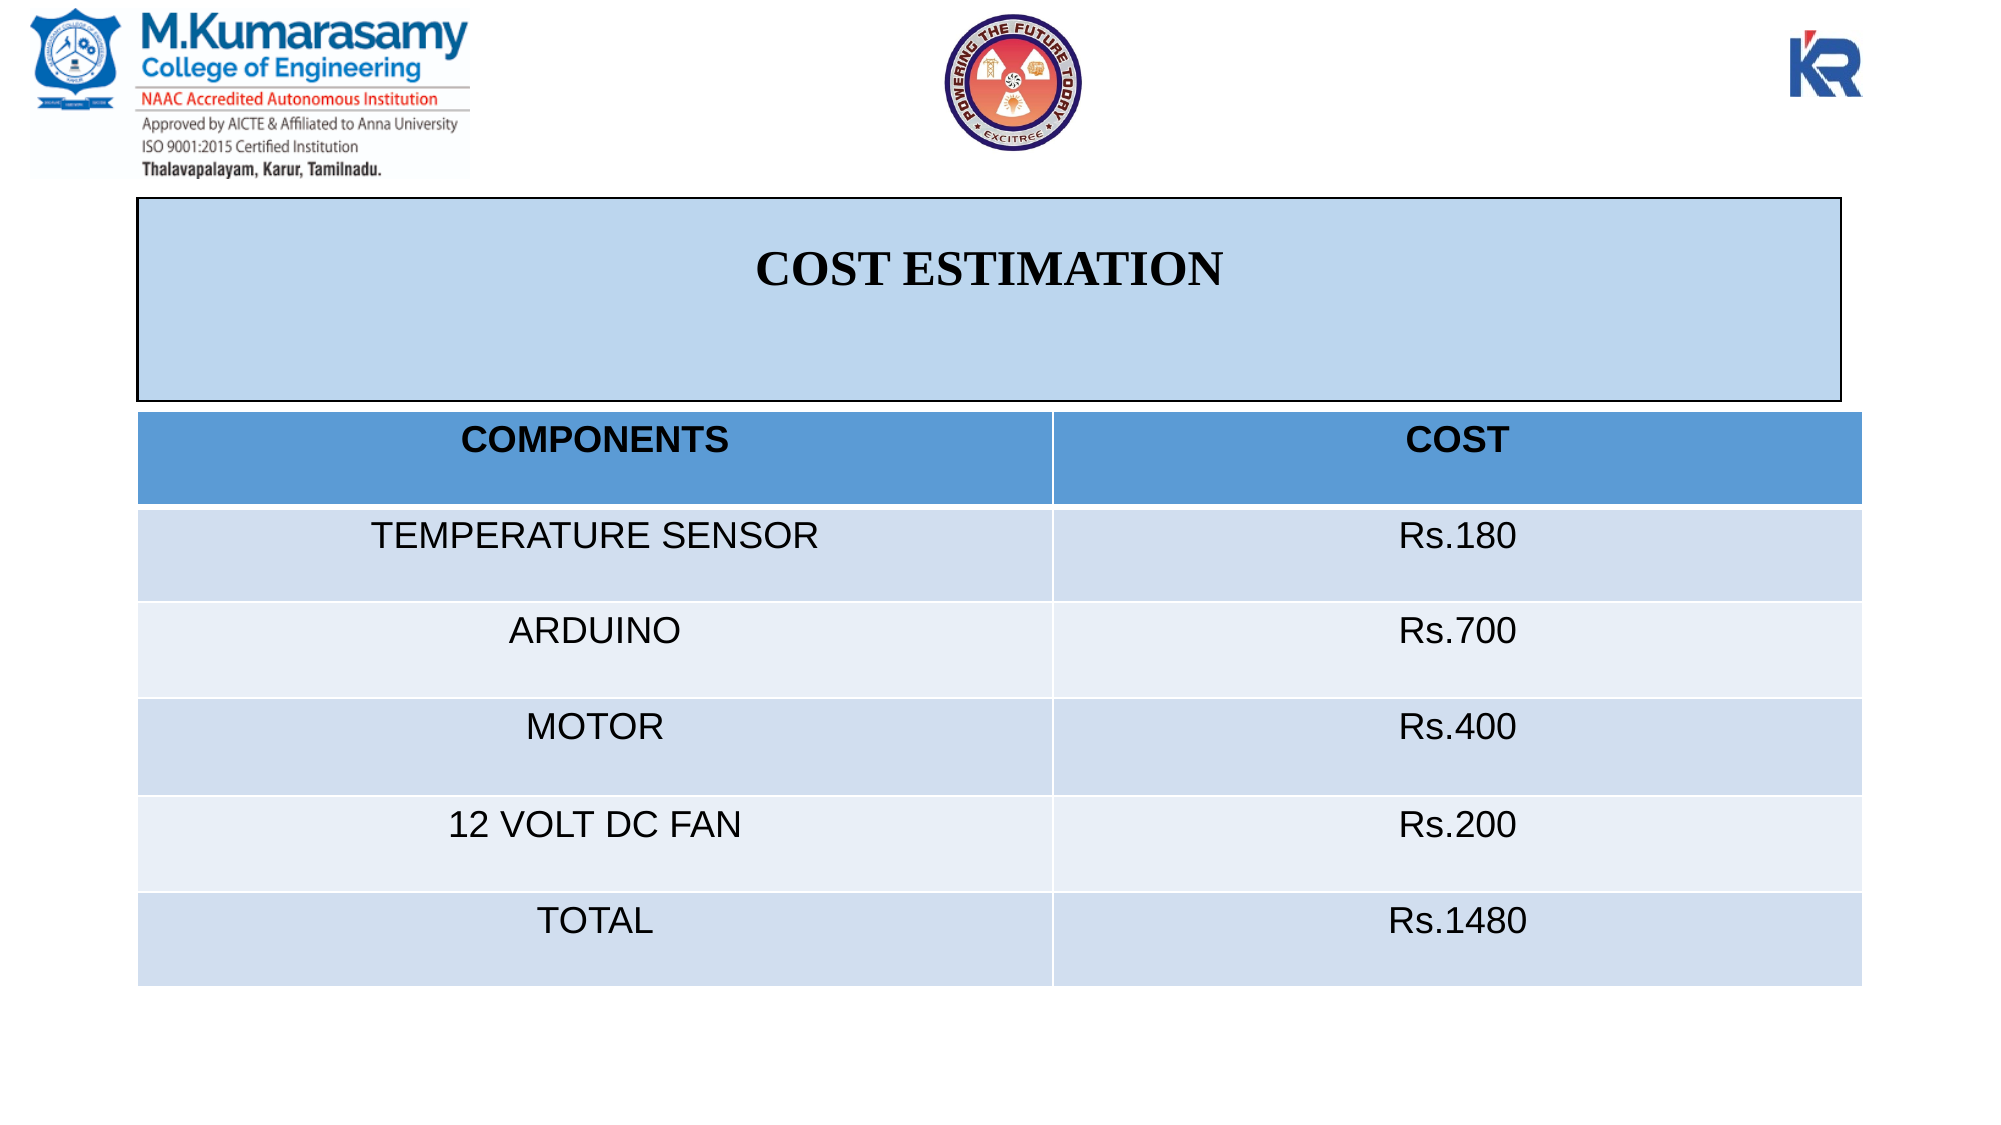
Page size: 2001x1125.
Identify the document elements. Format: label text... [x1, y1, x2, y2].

table_cell Rs.200 [1054, 797, 1862, 891]
table_cell Rs.180 [1054, 510, 1862, 601]
table_cell Rs.700 [1054, 603, 1862, 697]
table_cell TEMPERATURE SENSOR [138, 510, 1052, 601]
table_header COMPONENTS [138, 412, 1052, 504]
picture [30, 8, 470, 179]
table_cell Rs.1480 [1054, 893, 1862, 986]
table_cell TOTAL [138, 893, 1052, 986]
table_cell ARDUINO [138, 603, 1052, 697]
picture [1790, 30, 1863, 97]
picture [940, 8, 1087, 155]
table_header COST [1054, 412, 1862, 504]
table_cell MOTOR [138, 699, 1052, 795]
title COST ESTIMATION [136, 197, 1842, 402]
table_cell 12 VOLT DC FAN [138, 797, 1052, 891]
table_cell Rs.400 [1054, 699, 1862, 795]
